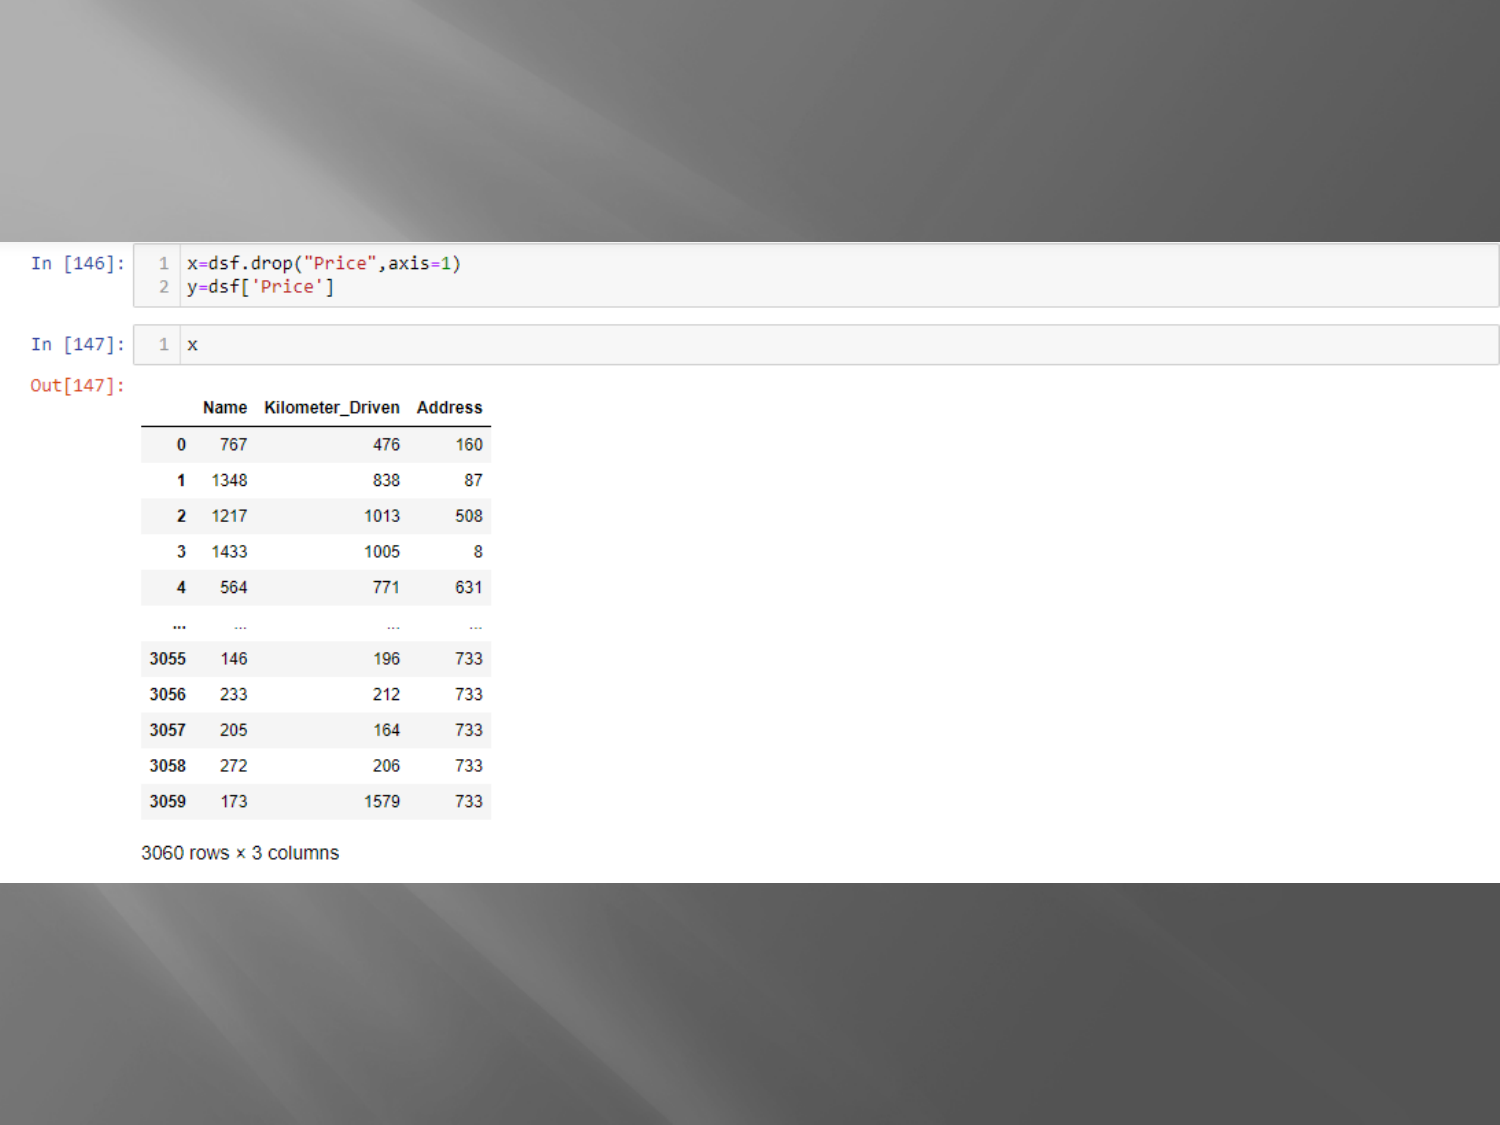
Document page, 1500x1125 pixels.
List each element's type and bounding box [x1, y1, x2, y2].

picture [0, 241, 1500, 884]
